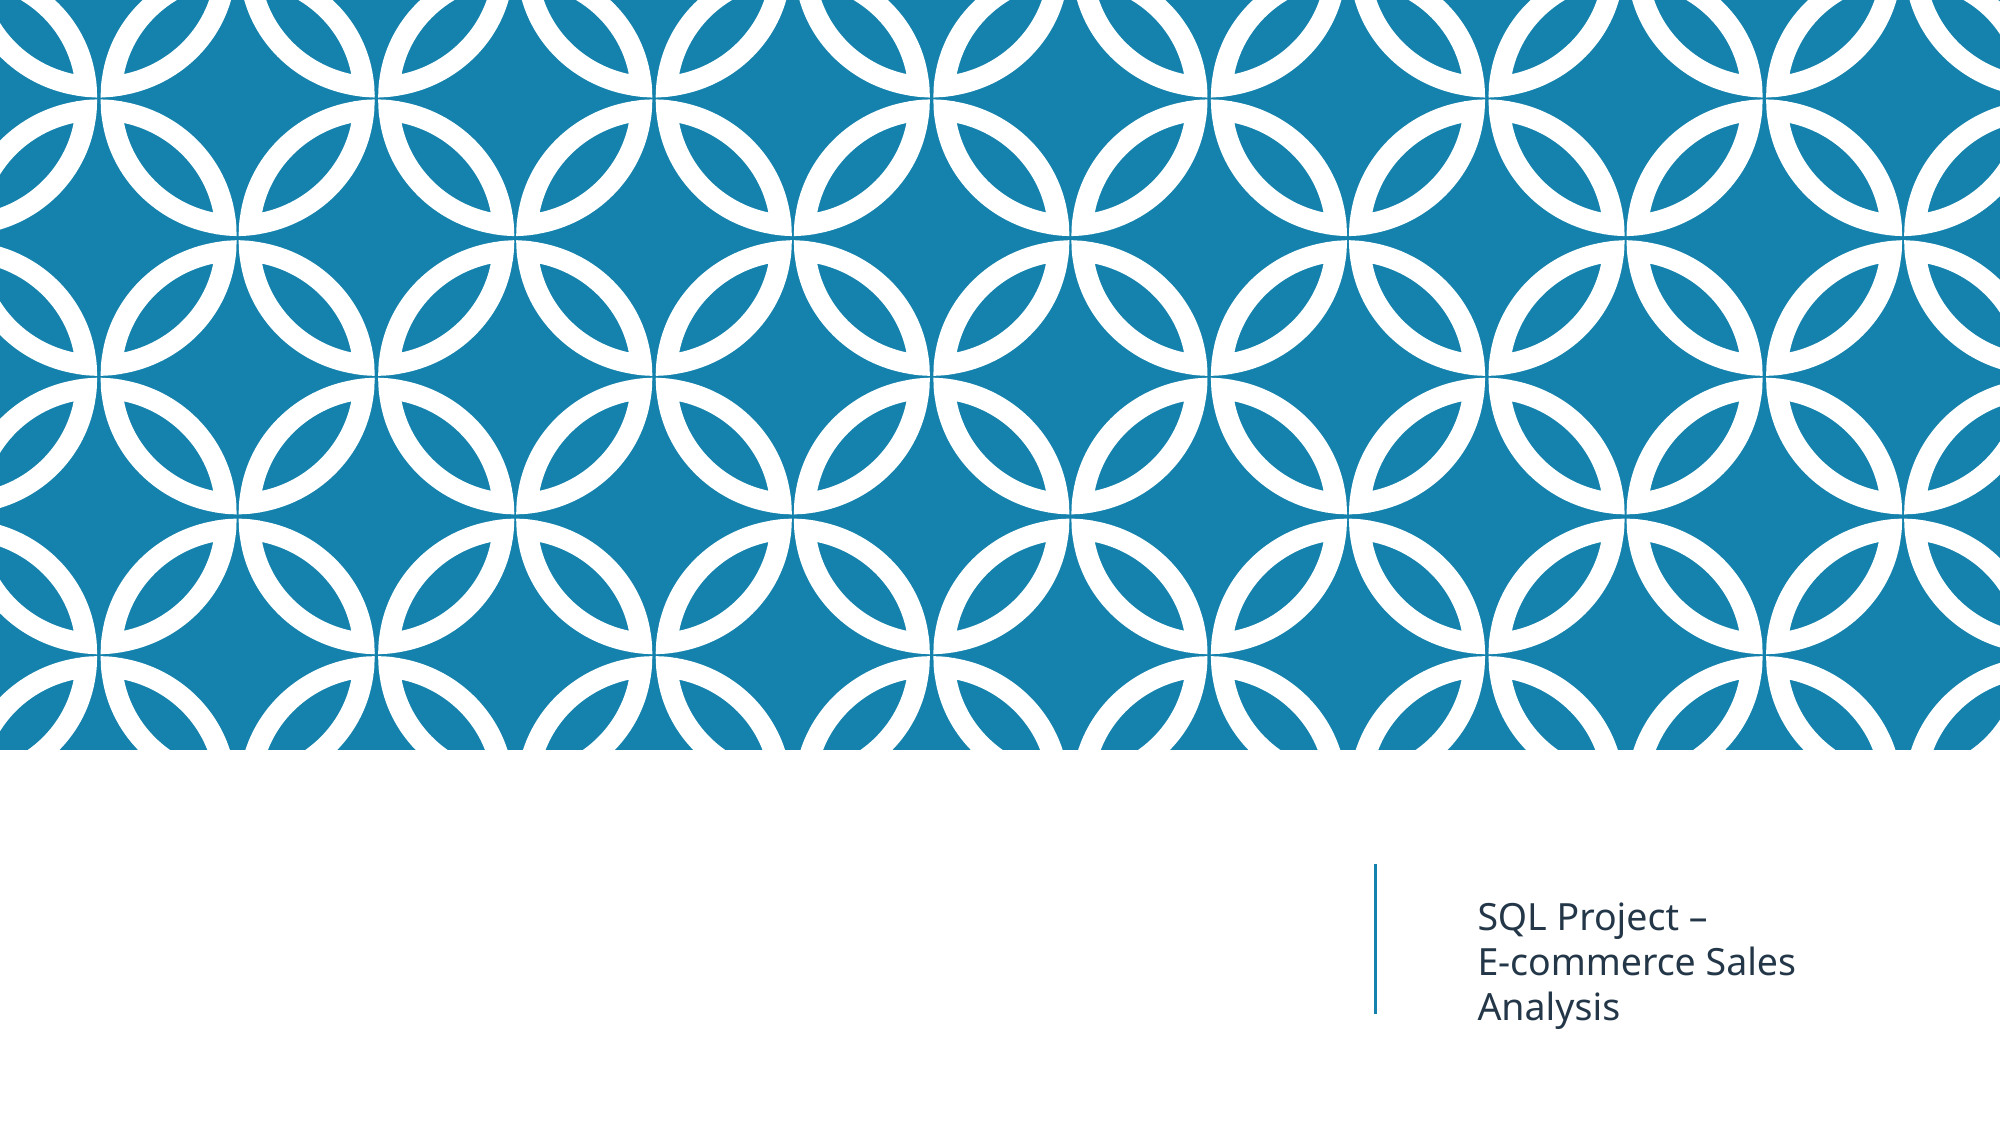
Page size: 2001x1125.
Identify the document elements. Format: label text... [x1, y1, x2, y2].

text_box SQL Project – E-commerce Sales Analysis [1462, 885, 1919, 1125]
